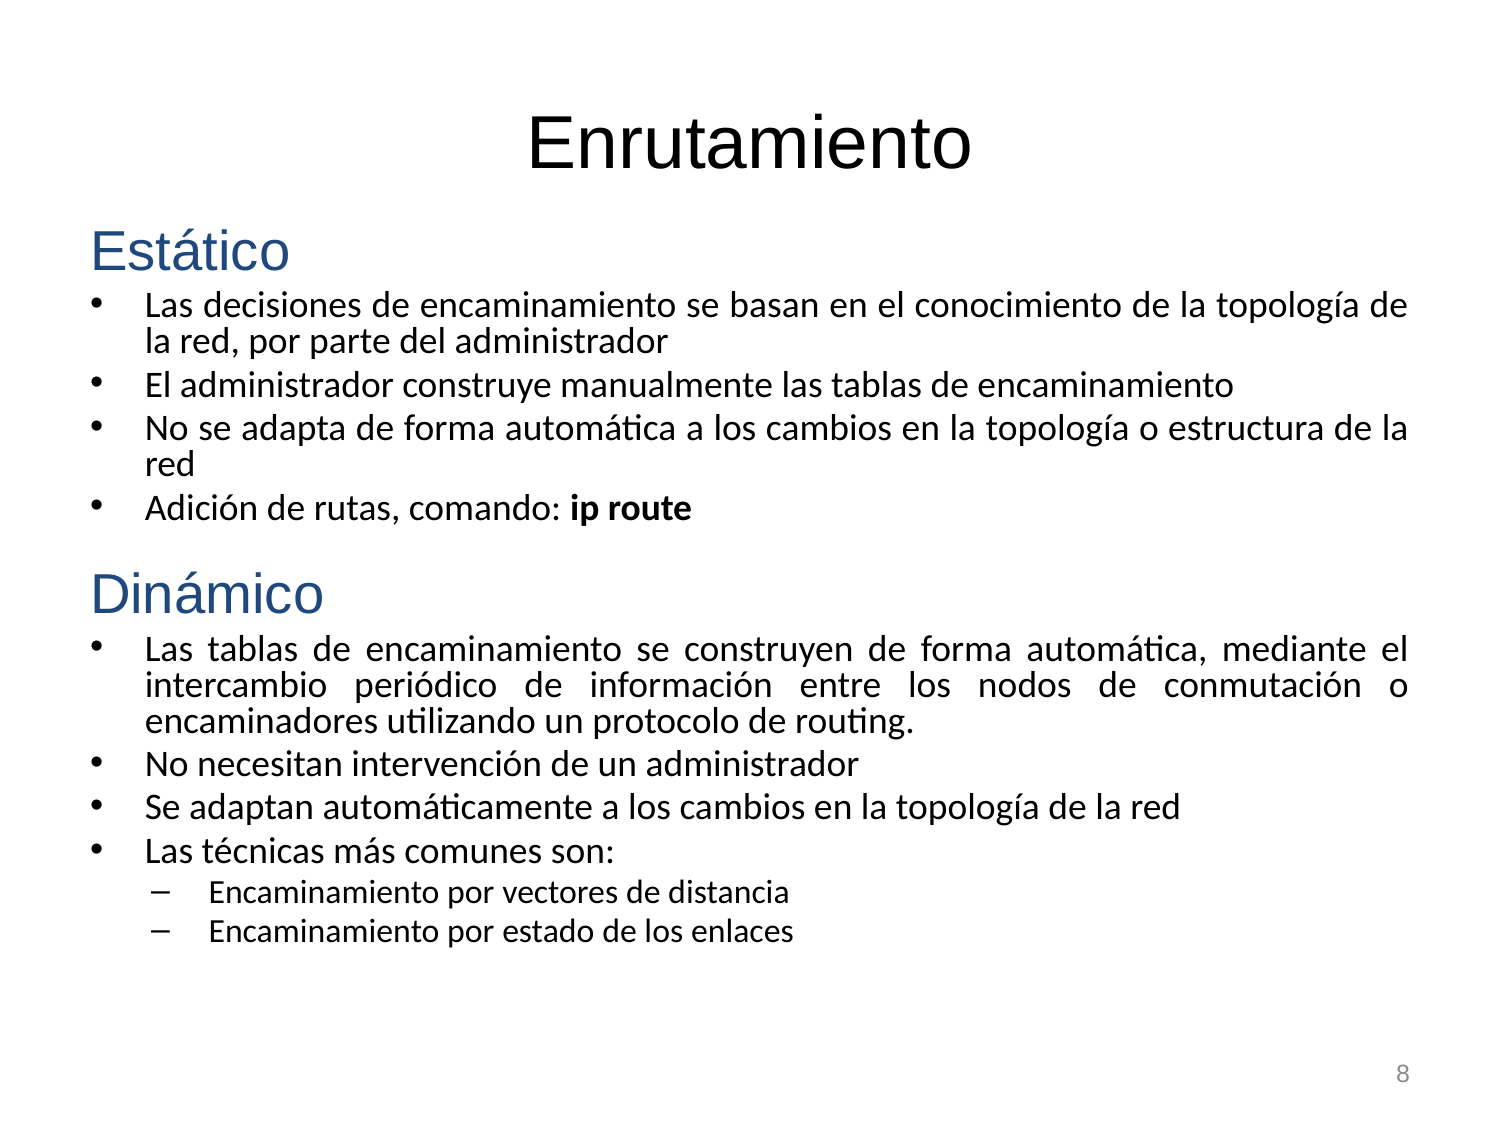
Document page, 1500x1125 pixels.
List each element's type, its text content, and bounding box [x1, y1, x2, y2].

slide_number 8 [1074, 1042, 1425, 1103]
title Enrutamiento [75, 45, 1425, 220]
list Estático Las decisiones de encaminamiento se basan en el conocimiento de la topología de la red, por parte del administrador El administrador construye manualmente las tablas de encaminamiento No se adapta de forma automática a los cambios en la topología o estructura de la red Adición de rutas, comando: ip route Dinámico Las tablas de encaminamiento se construyen de forma automática, mediante el intercambio periódico de información entre los nodos de conmutación o encaminadores utilizando un protocolo de routing. No necesitan intervención de un administrador Se adaptan automáticamente a los cambios en la topología de la red Las técnicas más comunes son: Encaminamiento por vectores de distancia Encaminamiento por estado de los enlaces [75, 220, 1425, 963]
